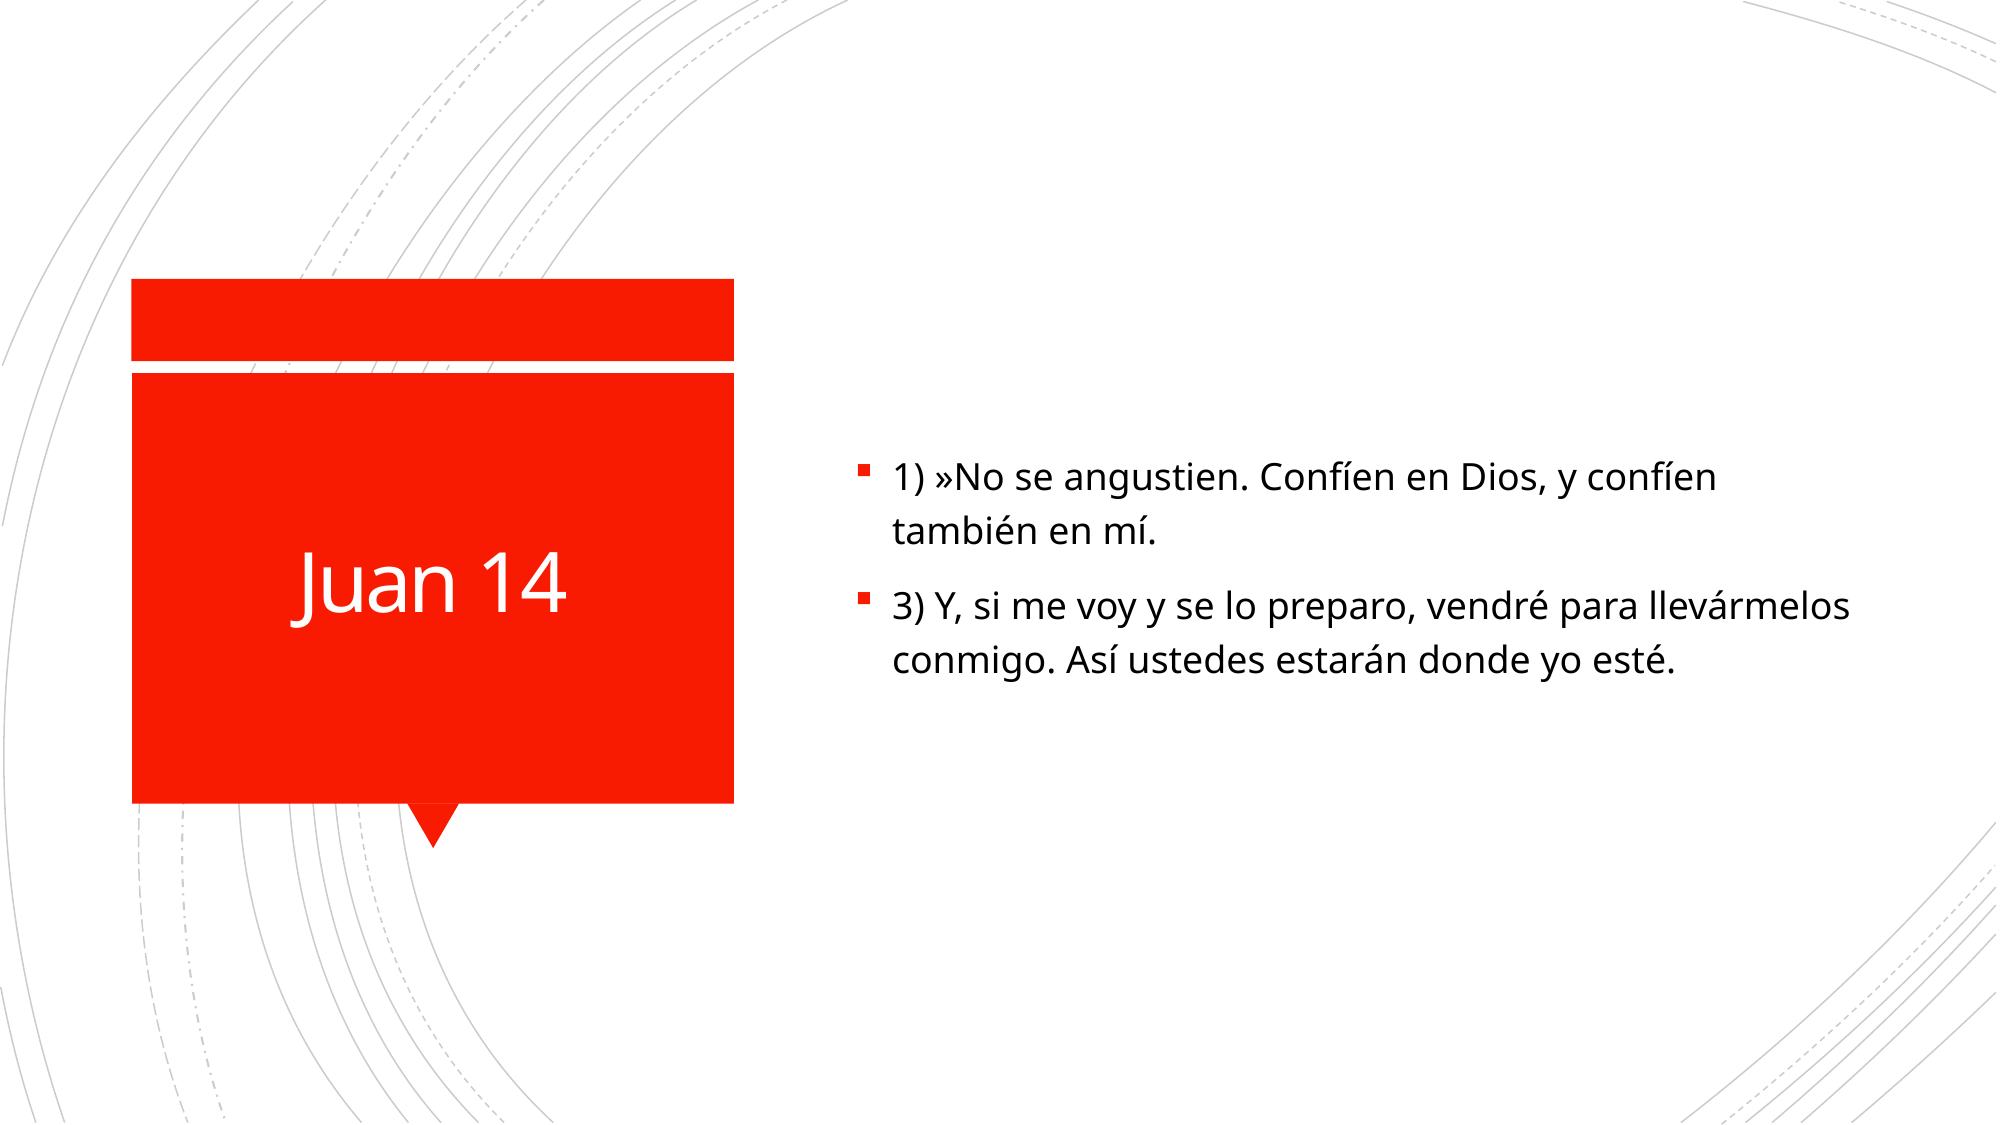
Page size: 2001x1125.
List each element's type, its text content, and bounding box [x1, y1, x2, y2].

title Juan 14 [145, 385, 720, 789]
list 1) »No se angustien. Confíen en Dios, y confíen también en mí. 3) Y, si me voy y se lo preparo, vendré para llevármelos conmigo. Así ustedes estarán donde yo esté. [839, 131, 1871, 993]
